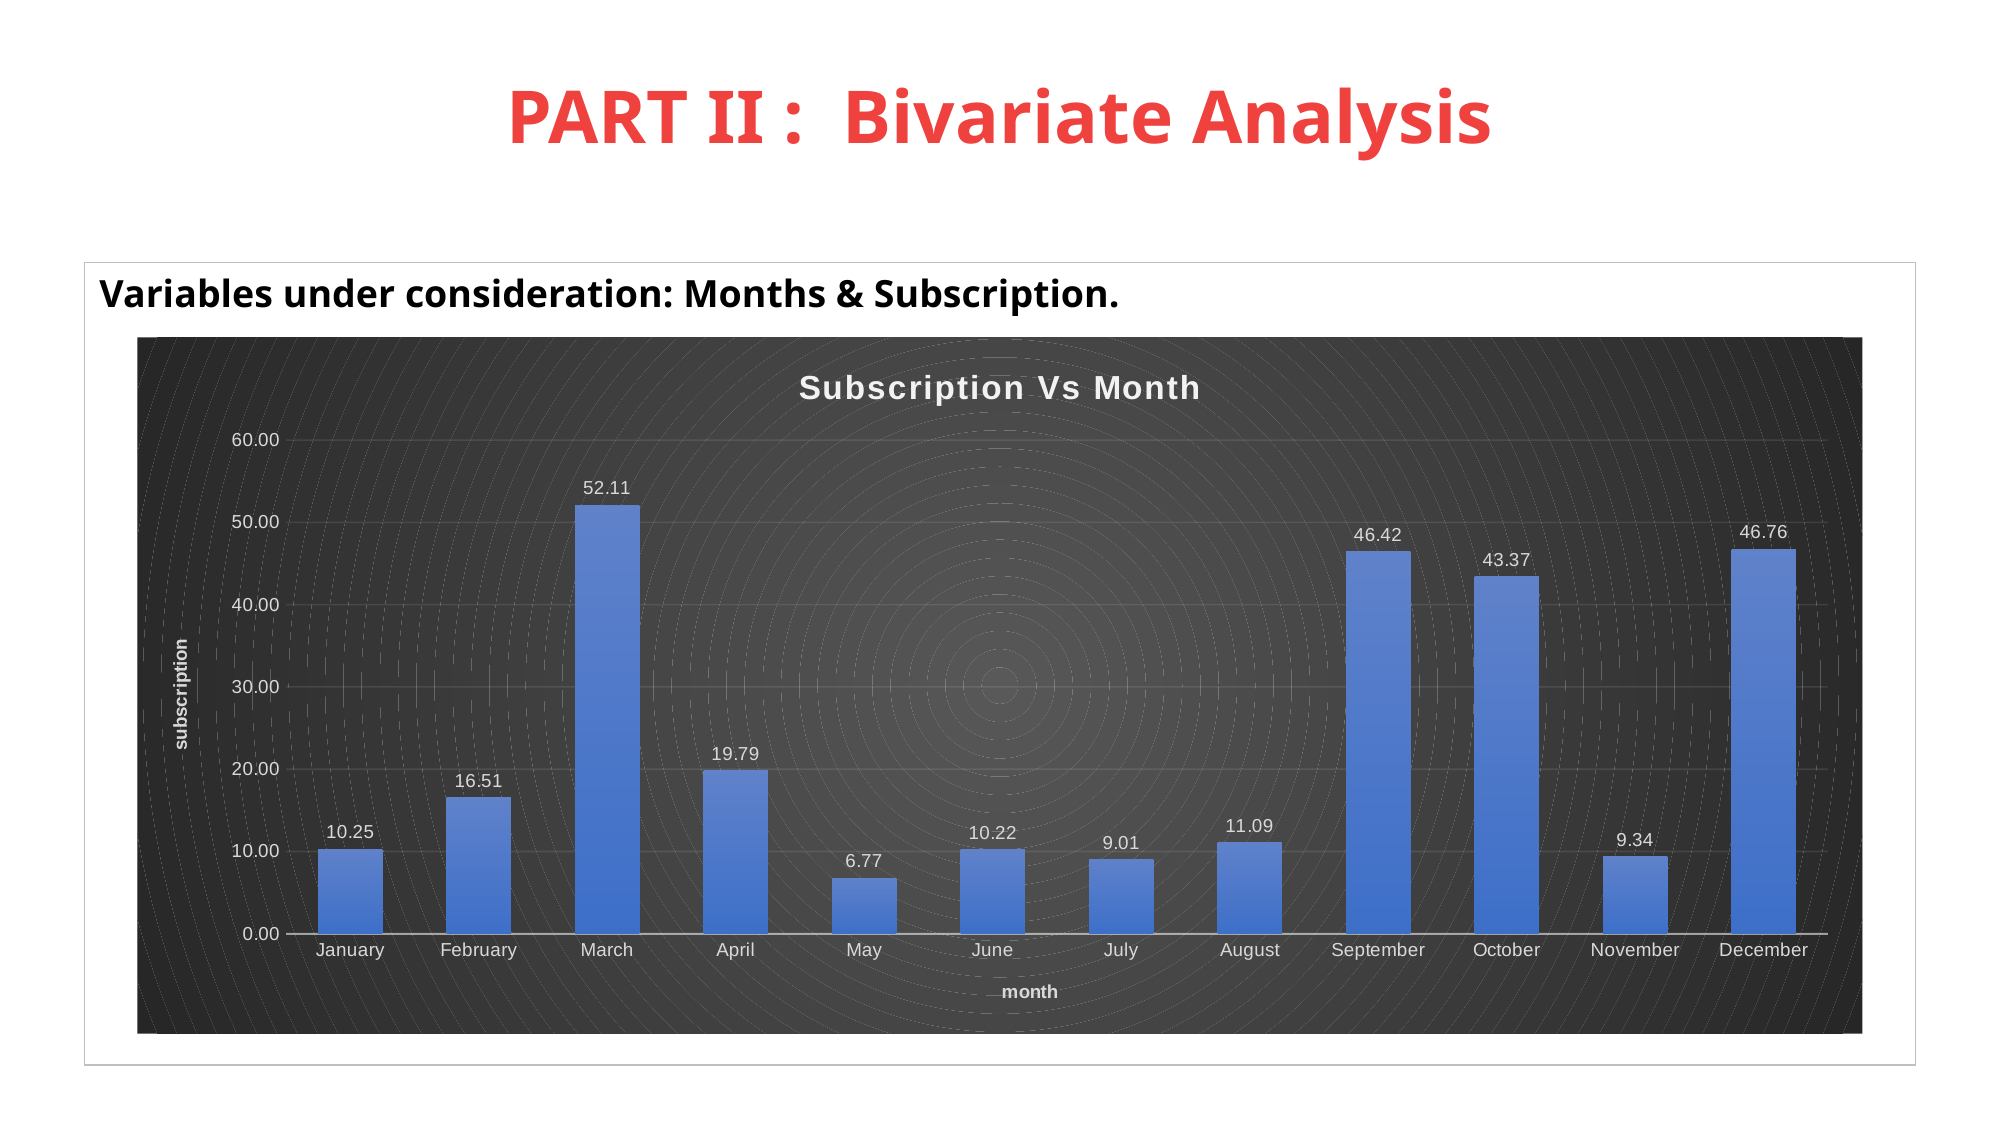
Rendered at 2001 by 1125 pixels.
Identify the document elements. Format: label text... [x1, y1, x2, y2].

text_box Variables under consideration: Months & Subscription. [84, 262, 1916, 1066]
title PART II : Bivariate Analysis [137, 59, 1863, 262]
chart [137, 337, 1863, 1034]
